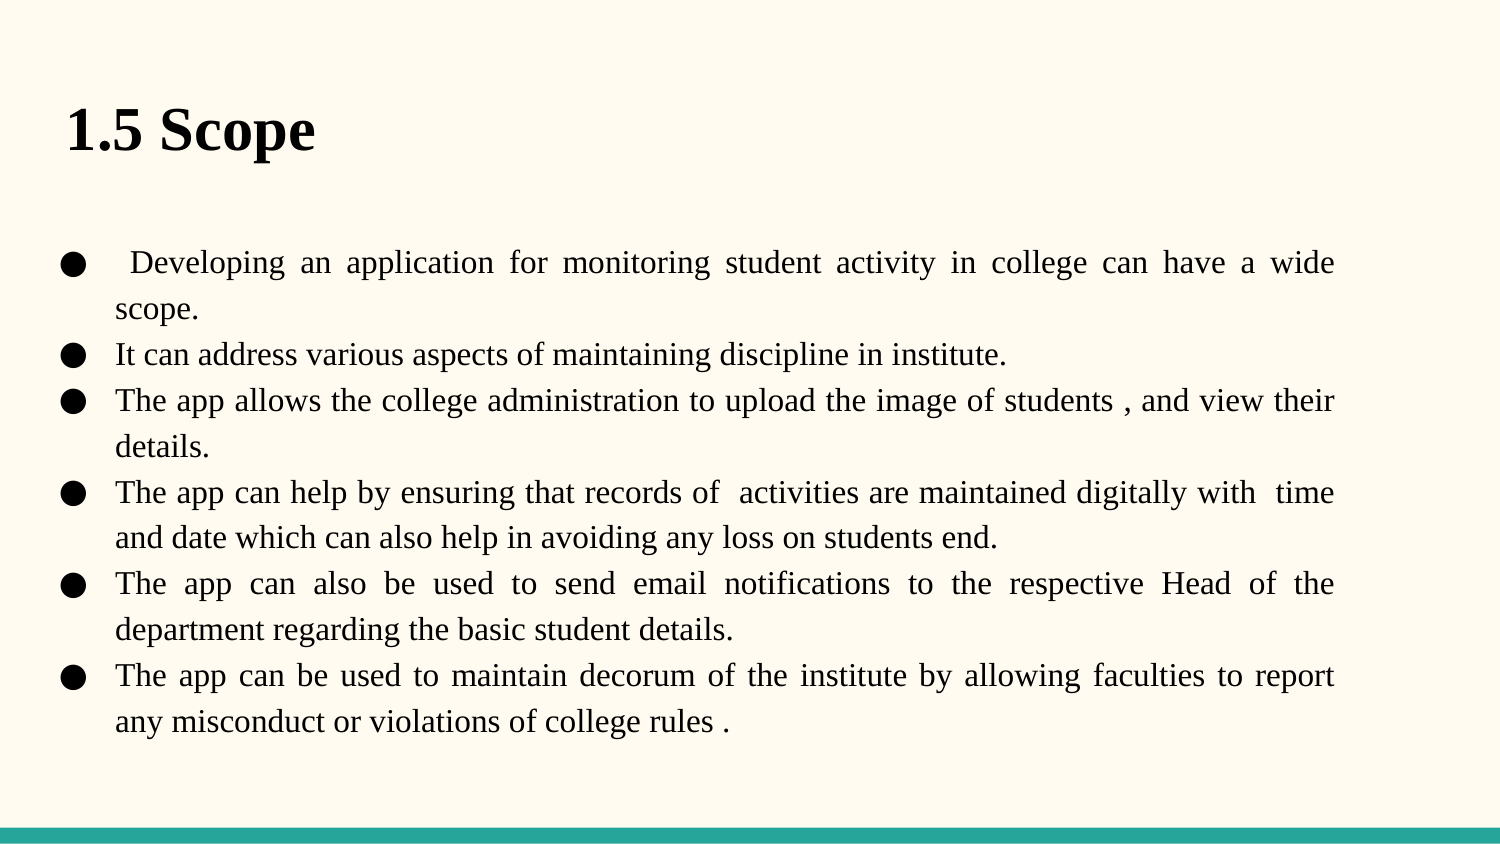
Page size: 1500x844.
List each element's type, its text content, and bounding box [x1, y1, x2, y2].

text_box 1.5 Scope [51, 72, 1449, 174]
text_box Developing an application for monitoring student activity in college can have a wide scope. It can address various aspects of maintaining discipline in institute. The app allows the college administration to upload the image of students , and view their details. The app can help by ensuring that records of activities are maintained digitally with time and date which can also help in avoiding any loss on students end. The app can also be used to send email notifications to the respective Head of the department regarding the basic student details. The app can be used to maintain decorum of the institute by allowing faculties to report any misconduct or violations of college rules . [25, 173, 1352, 844]
